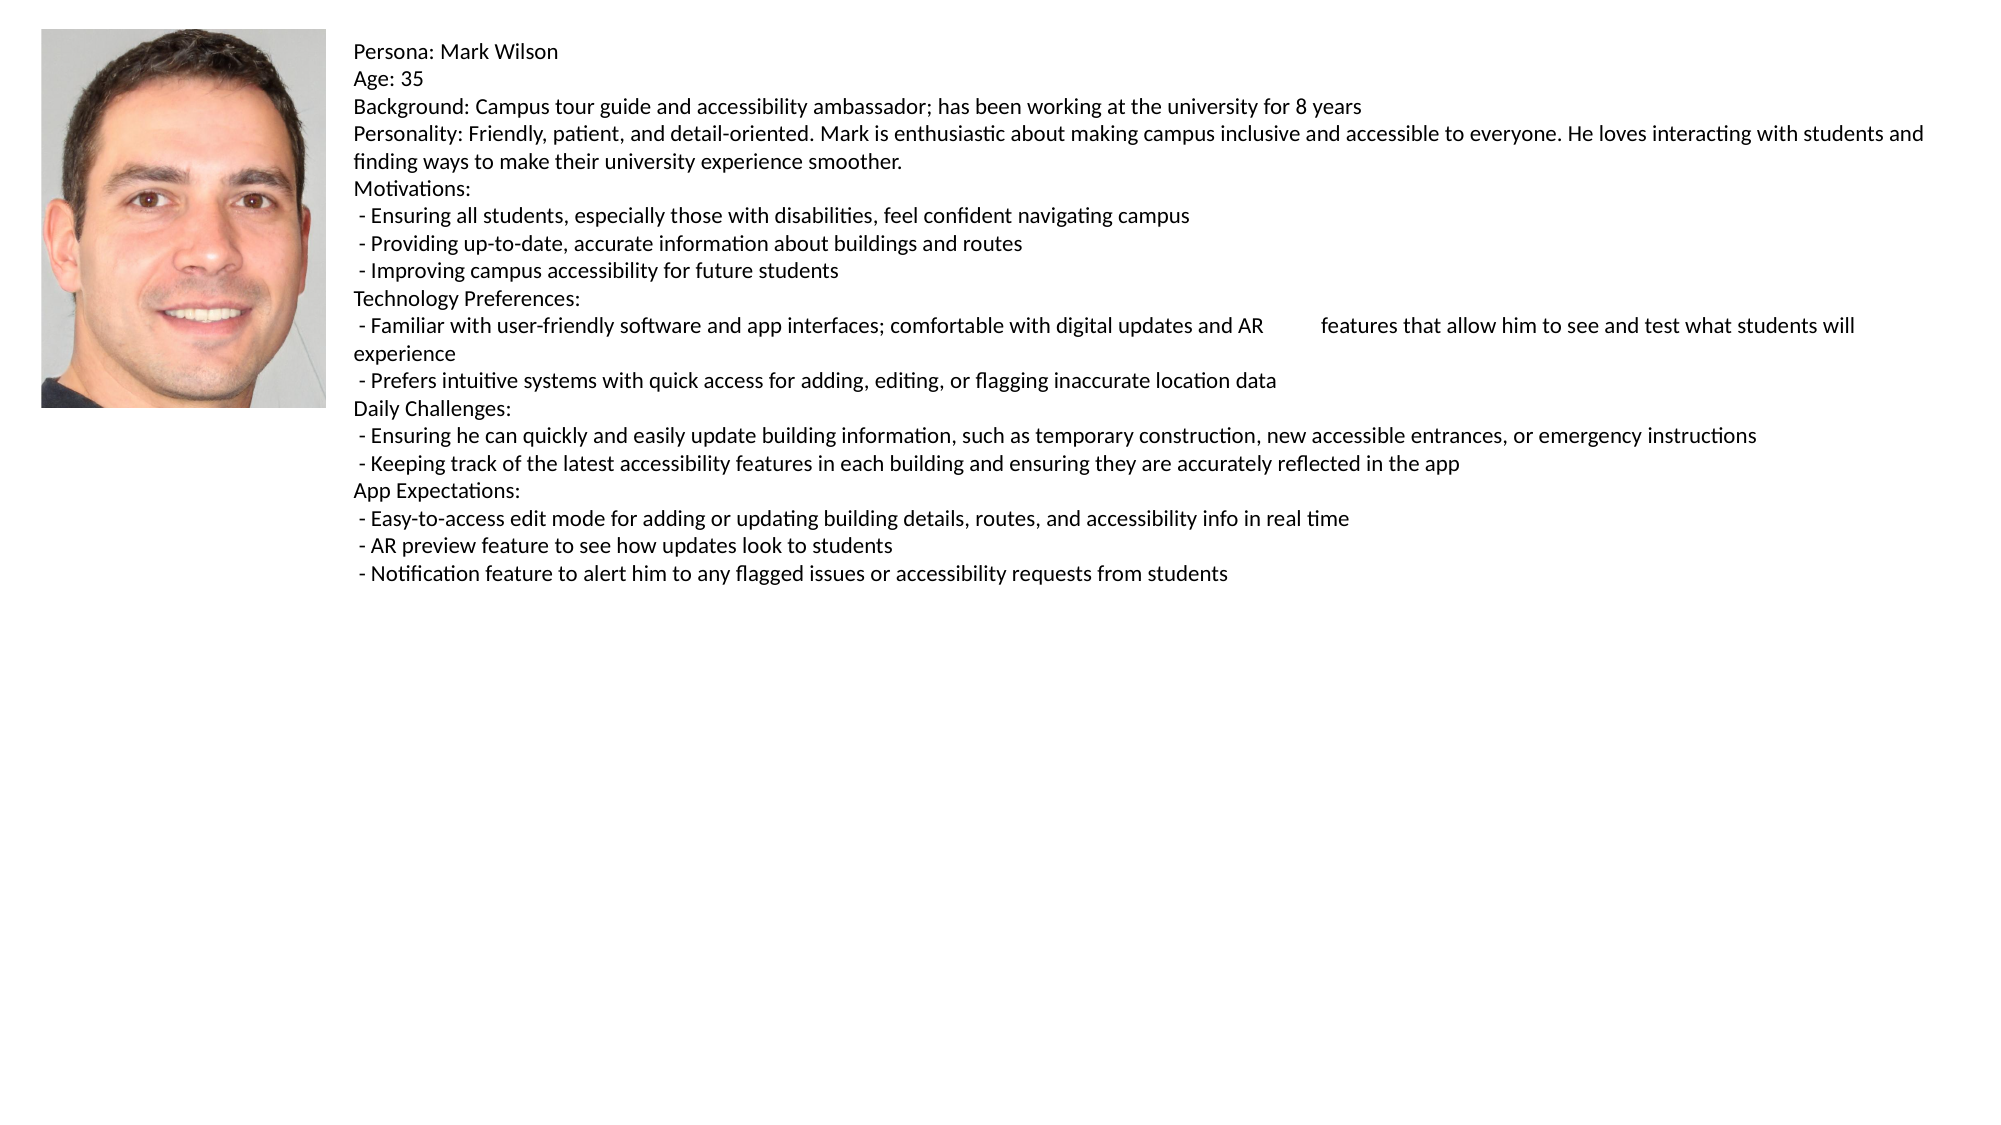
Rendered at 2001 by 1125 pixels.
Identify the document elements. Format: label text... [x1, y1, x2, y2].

picture [41, 28, 327, 408]
text_box Persona: Mark Wilson Age: 35 Background: Campus tour guide and accessibility ambassador; has been working at the university for 8 years Personality: Friendly, patient, and detail-oriented. Mark is enthusiastic about making campus inclusive and accessible to everyone. He loves interacting with students and finding ways to make their university experience smoother. Motivations: - Ensuring all students, especially those with disabilities, feel confident navigating campus - Providing up-to-date, accurate information about buildings and routes - Improving campus accessibility for future students Technology Preferences: - Familiar with user-friendly software and app interfaces; comfortable with digital updates and AR features that allow him to see and test what students will experience - Prefers intuitive systems with quick access for adding, editing, or flagging inaccurate location data Daily Challenges: - Ensuring he can quickly and easily update building information, such as temporary construction, new accessible entrances, or emergency instructions - Keeping track of the latest accessibility features in each building and ensuring they are accurately reflected in the app App Expectations: - Easy-to-access edit mode for adding or updating building details, routes, and accessibility info in real time - AR preview feature to see how updates look to students - Notification feature to alert him to any flagged issues or accessibility requests from students [339, 28, 1945, 638]
